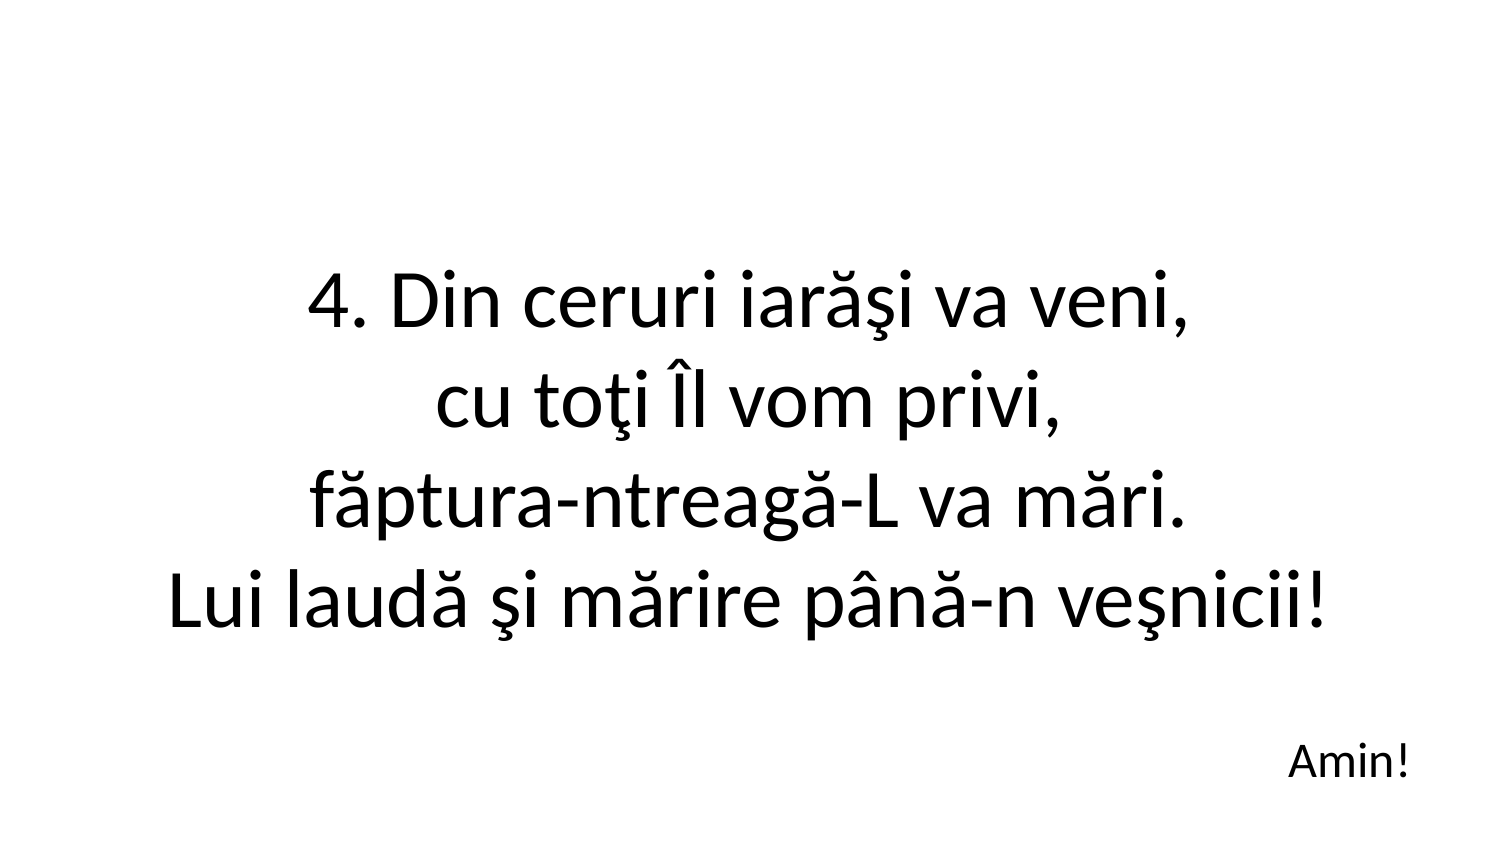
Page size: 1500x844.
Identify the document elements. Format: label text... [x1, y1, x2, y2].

text_box 4. Din ceruri iarăşi va veni, cu toţi Îl vom privi, făptura-ntreagă-L va mări. Lui laudă şi mărire până-n veşnicii! [153, 192, 1347, 652]
text_box Amin! [1273, 674, 1427, 795]
